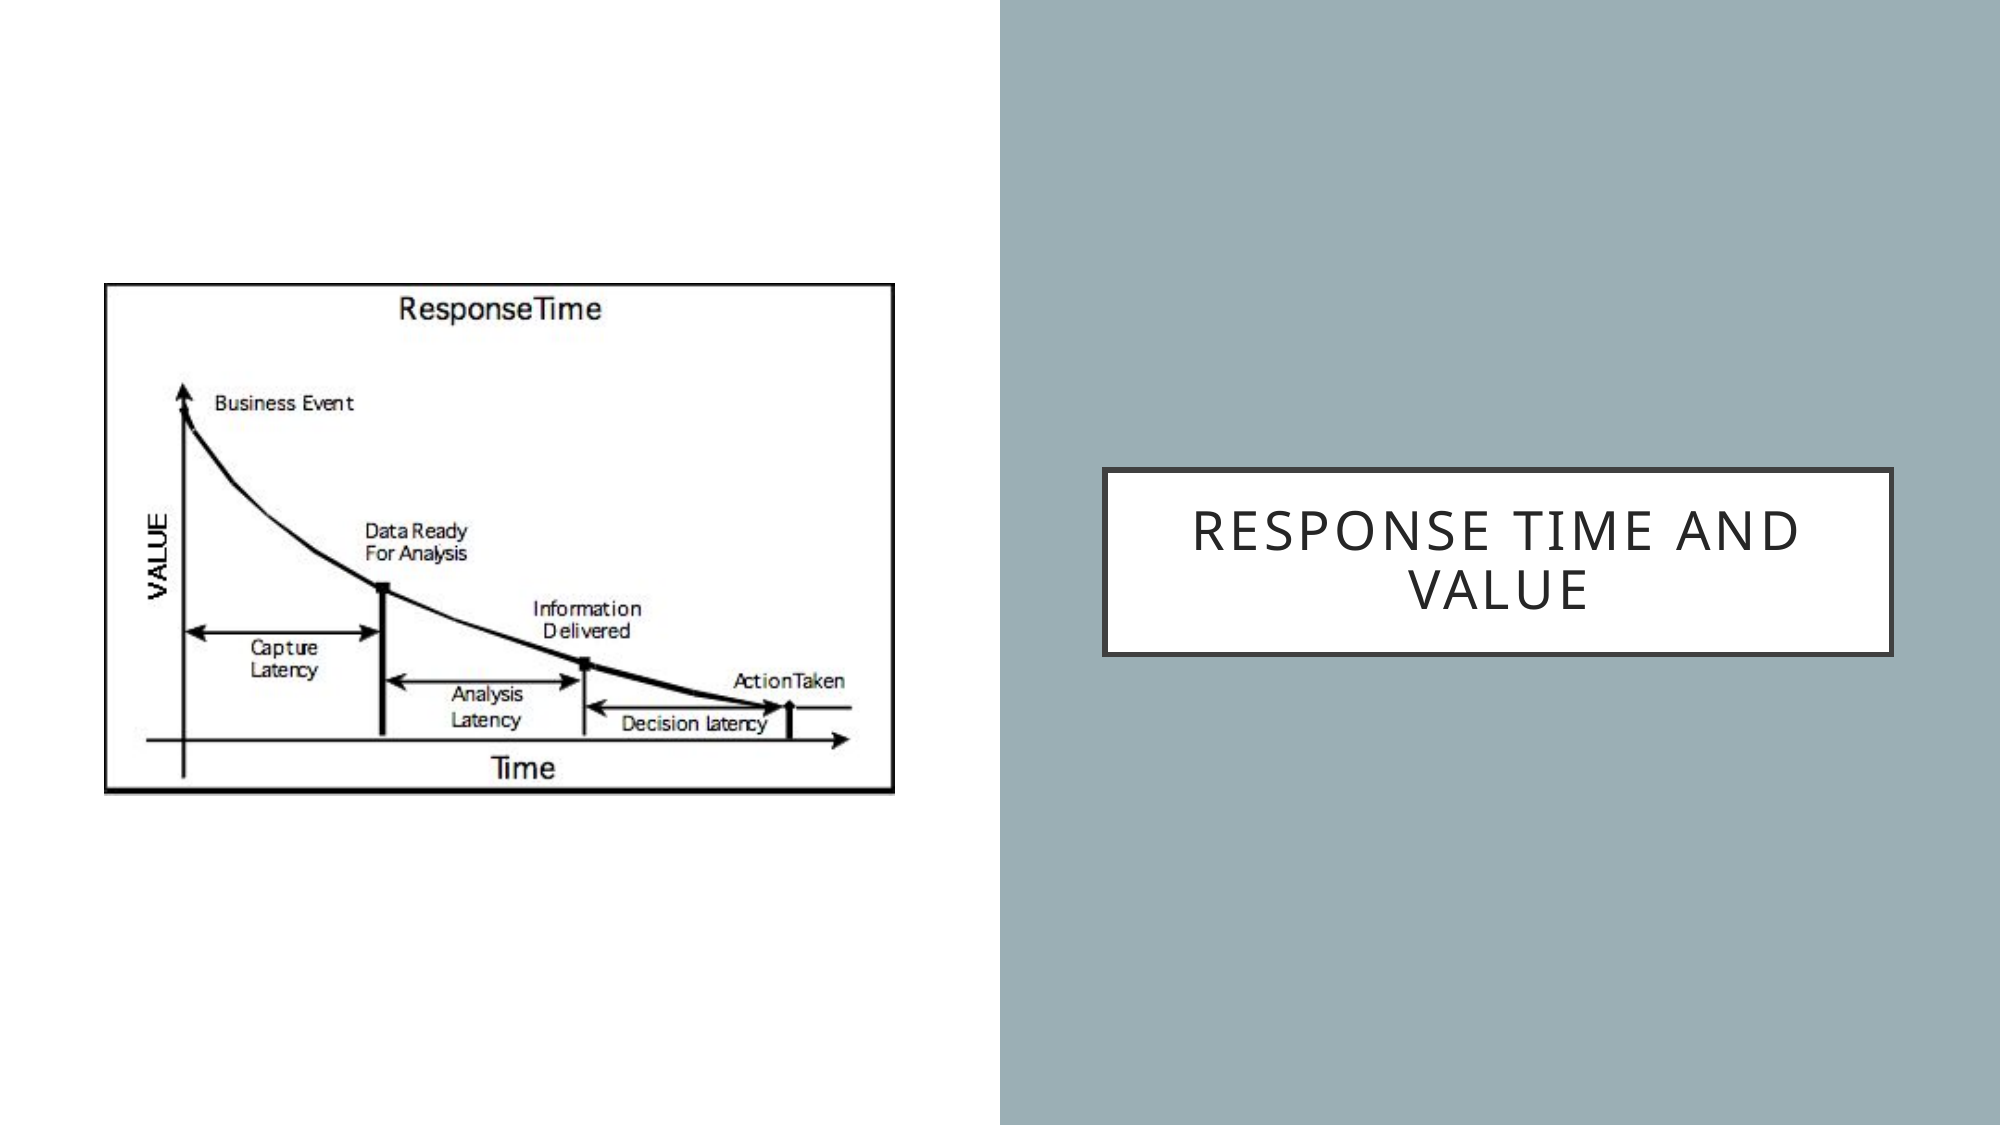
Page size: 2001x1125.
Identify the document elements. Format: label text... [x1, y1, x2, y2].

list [104, 283, 895, 796]
text_box [0, 0, 1001, 1125]
title Response Time and Value [1102, 467, 1894, 657]
